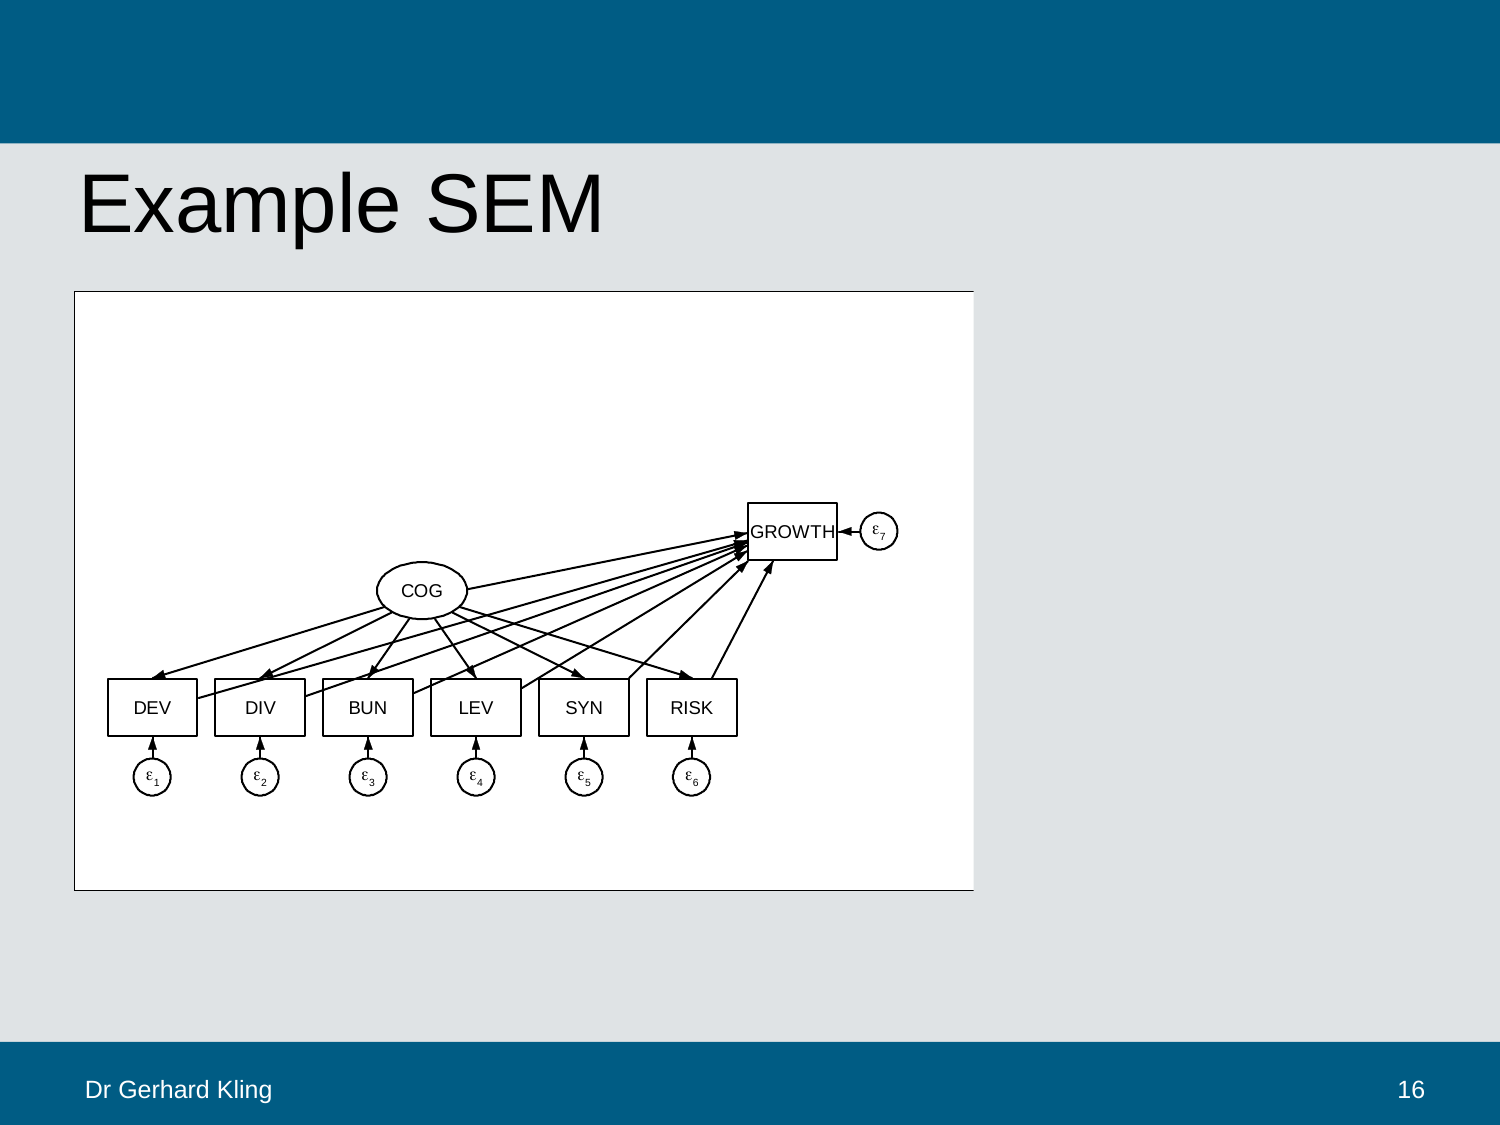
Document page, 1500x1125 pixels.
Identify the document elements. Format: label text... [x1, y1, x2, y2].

title Example SEM [73, 152, 1424, 247]
picture [73, 290, 974, 891]
text_box Dr Gerhard Kling [70, 1066, 563, 1112]
text_box 16 [1382, 1066, 1489, 1112]
